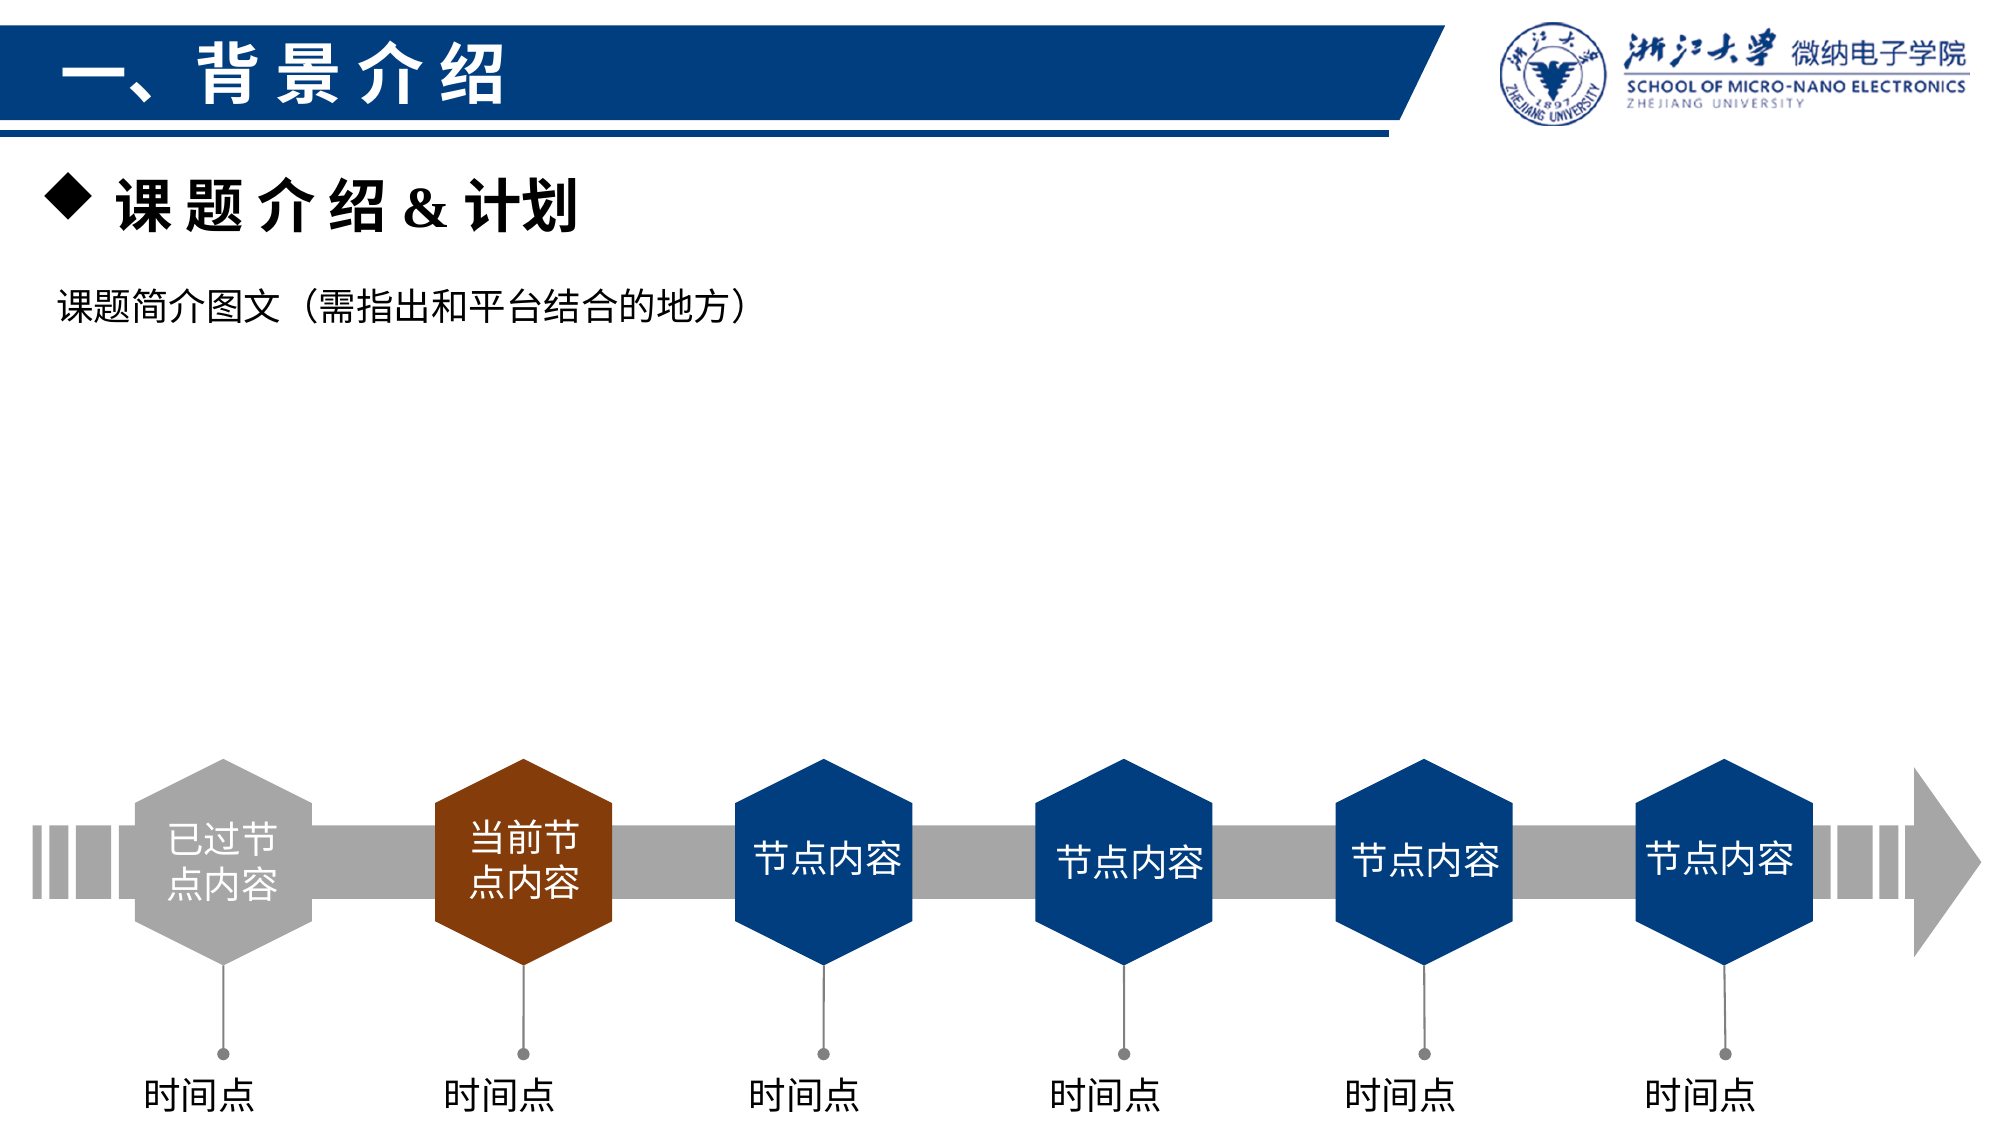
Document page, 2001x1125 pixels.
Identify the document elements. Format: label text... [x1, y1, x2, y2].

text_box [206, 958, 241, 967]
text_box [1406, 958, 1442, 967]
text_box [1405, 757, 1443, 767]
text_box [506, 958, 541, 966]
text_box 时间点 [1034, 1064, 1177, 1125]
text_box [805, 757, 843, 767]
text_box [806, 958, 841, 966]
text_box 时间点 [733, 1064, 877, 1125]
text_box 时间点 [1329, 1064, 1472, 1125]
text_box 一、背 景 介 绍 [49, 26, 586, 118]
text_box 课题简介图文（需指出和平台结合的地方） [41, 275, 1101, 336]
text_box [1705, 757, 1743, 767]
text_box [32, 767, 1982, 958]
text_box [1706, 958, 1742, 967]
text_box [0, 25, 1445, 120]
text_box 时间点 [128, 1064, 271, 1125]
text_box [1105, 757, 1143, 767]
text_box 时间点 [429, 1064, 572, 1125]
picture [1500, 22, 1970, 126]
text_box [504, 757, 543, 767]
text_box [204, 757, 242, 767]
text_box 课 题 介 绍&计划 [24, 161, 595, 247]
text_box 时间点 [1629, 1064, 1773, 1125]
text_box [1106, 958, 1142, 966]
